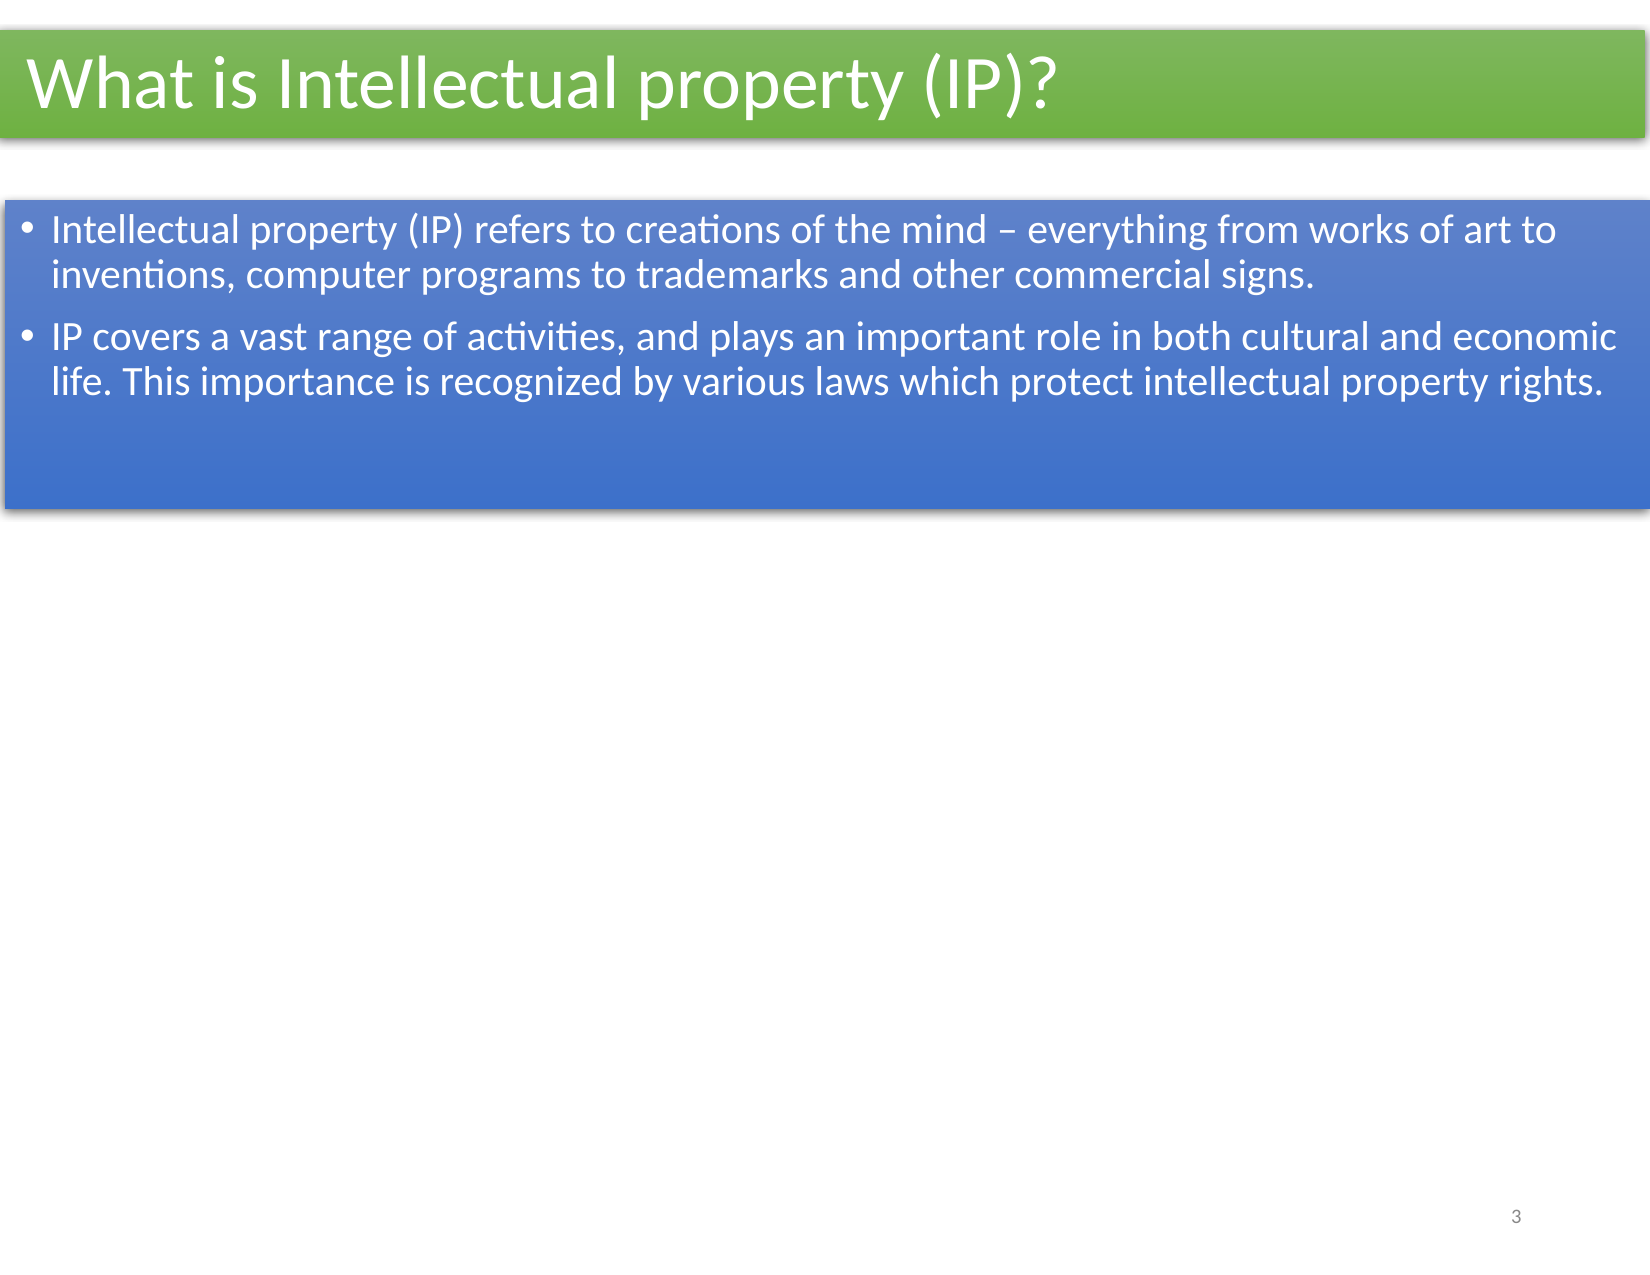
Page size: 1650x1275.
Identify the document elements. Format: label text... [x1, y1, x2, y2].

slide_number ‹#› [1165, 1181, 1537, 1250]
list Intellectual property (IP) refers to creations of the mind – everything from works of art to inventions, computer programs to trademarks and other commercial signs. IP covers a vast range of activities, and plays an important role in both cultural and economic life. This importance is recognized by various laws which protect intellectual property rights. [5, 200, 1650, 509]
title What is Intellectual property (IP)? [0, 30, 1645, 138]
